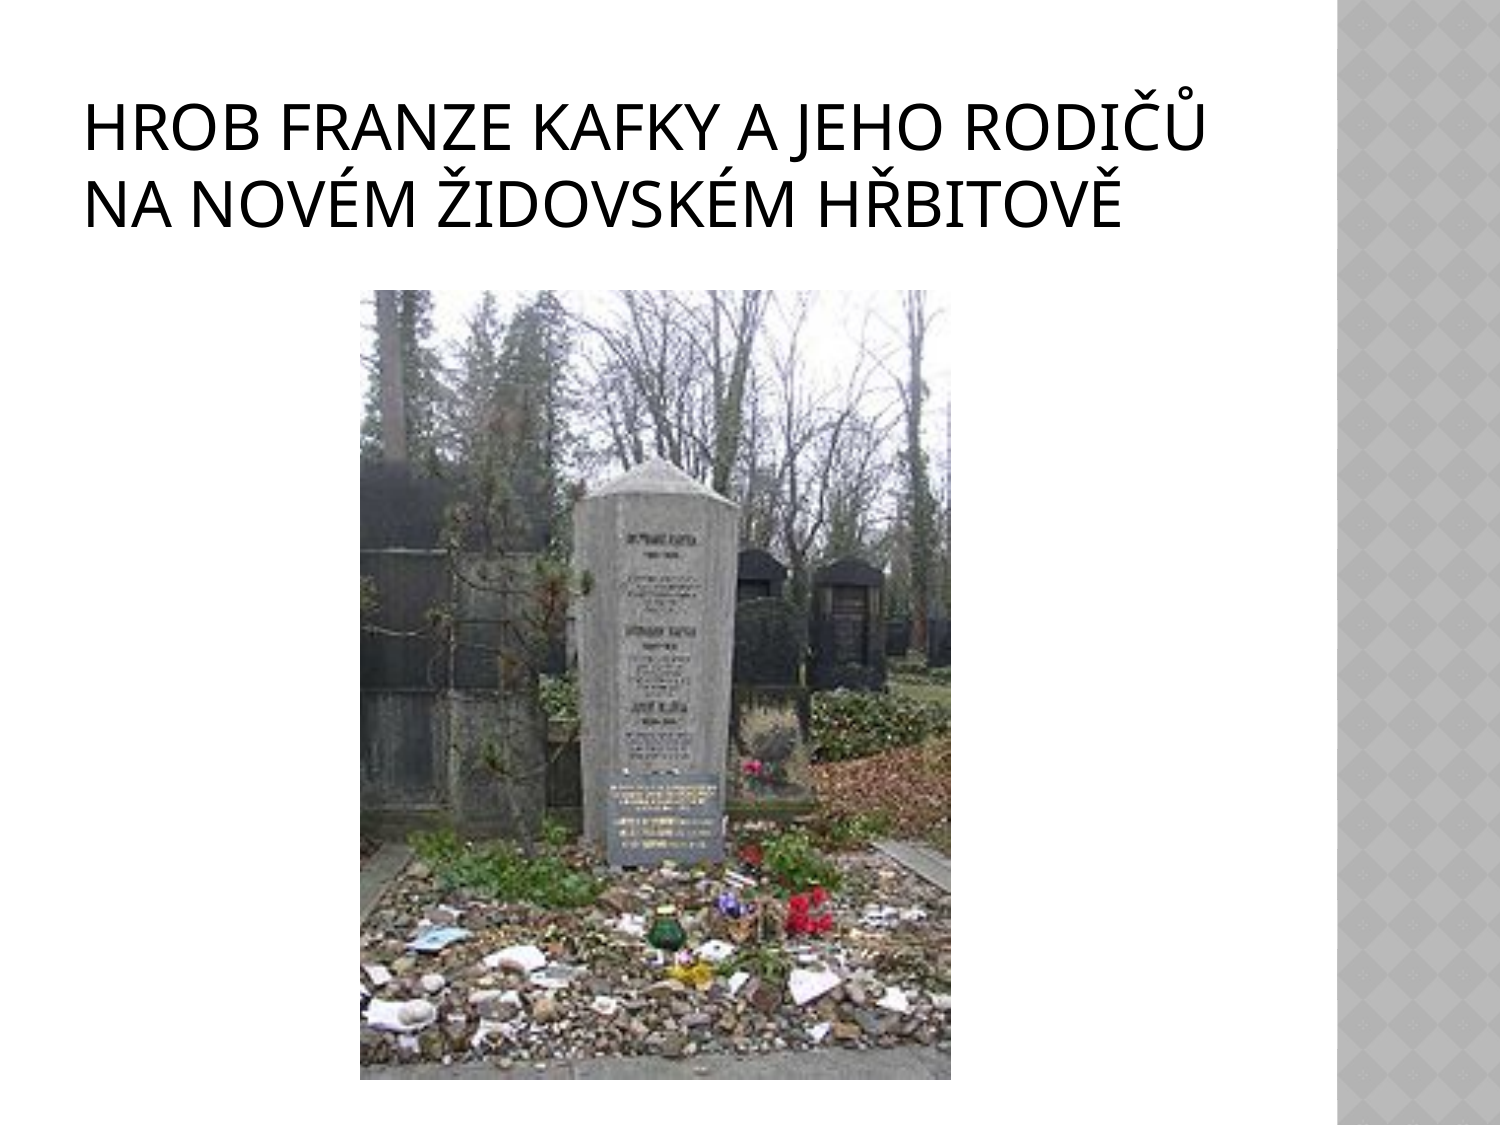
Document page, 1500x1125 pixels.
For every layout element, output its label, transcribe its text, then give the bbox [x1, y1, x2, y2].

title Hrob Franze Kafky a jeho rodičů na Novém židovském hřbitově [75, 52, 1263, 240]
picture [359, 290, 952, 1080]
